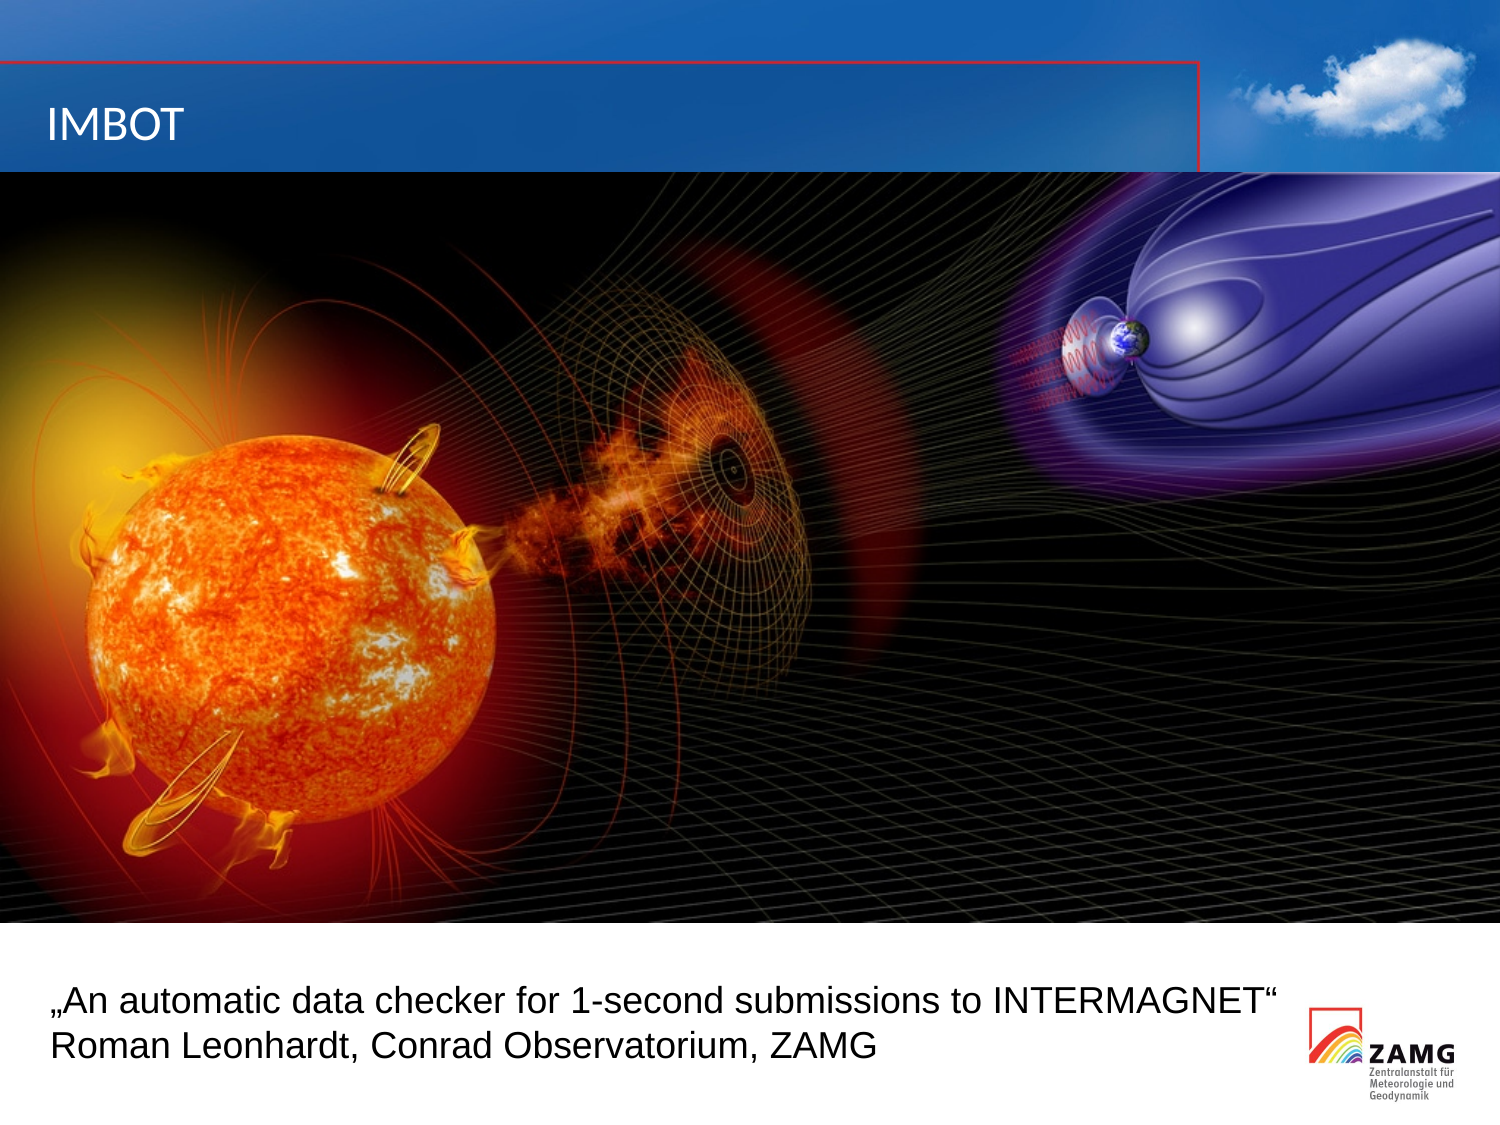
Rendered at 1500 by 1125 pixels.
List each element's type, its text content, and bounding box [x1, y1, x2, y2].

text_box „An automatic data checker for 1-second submissions to INTERMAGNET“ Roman Leonhardt, Conrad Observatorium, ZAMG [35, 968, 1441, 1074]
text_box IMBOT [31, 83, 1173, 154]
picture [0, 0, 1500, 1125]
